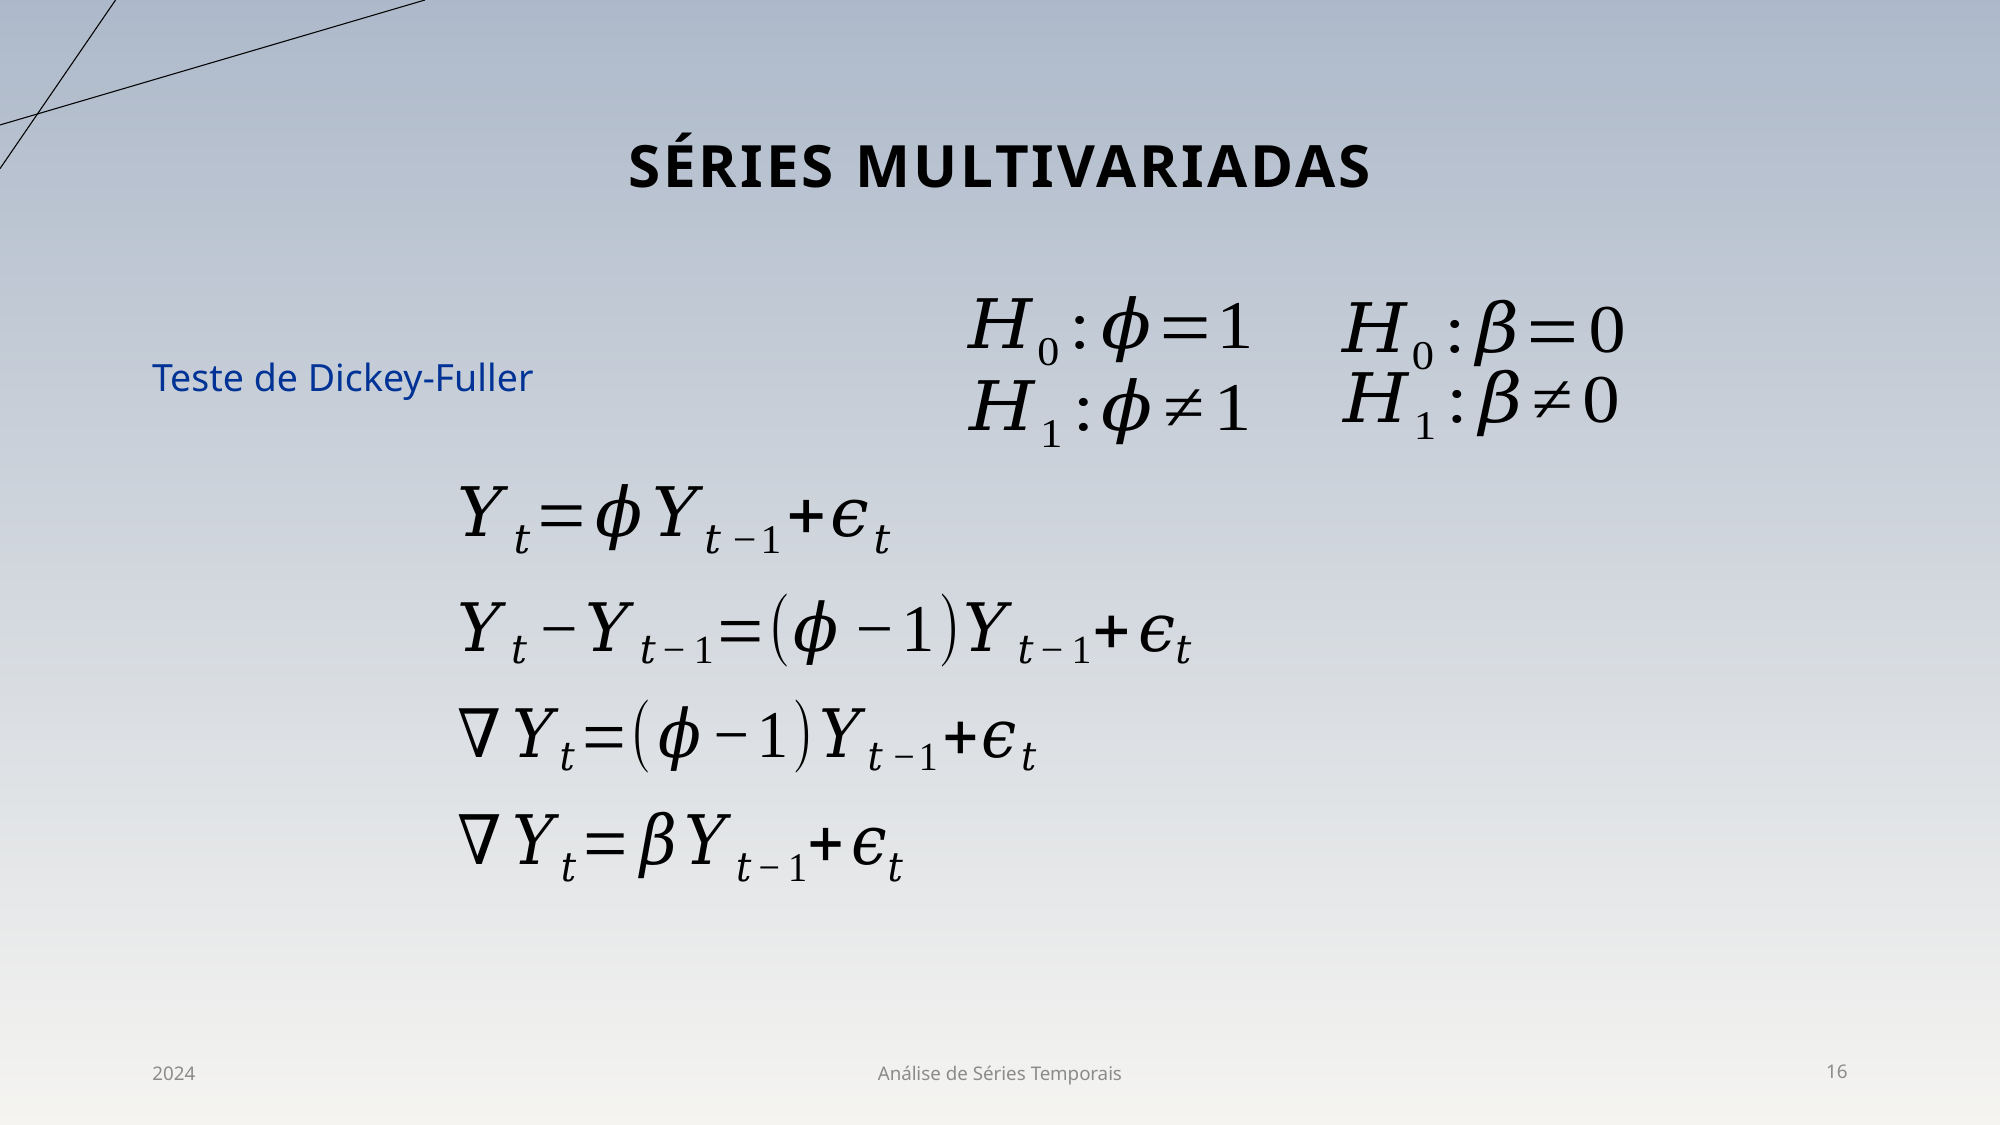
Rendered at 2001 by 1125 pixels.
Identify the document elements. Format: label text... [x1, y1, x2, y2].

slide_number 16 [1412, 1042, 1863, 1103]
title Séries Multivariadas [137, 59, 1863, 278]
slide_number 2024 [137, 1042, 588, 1103]
footer Análise de Séries Temporais [662, 1042, 1338, 1103]
